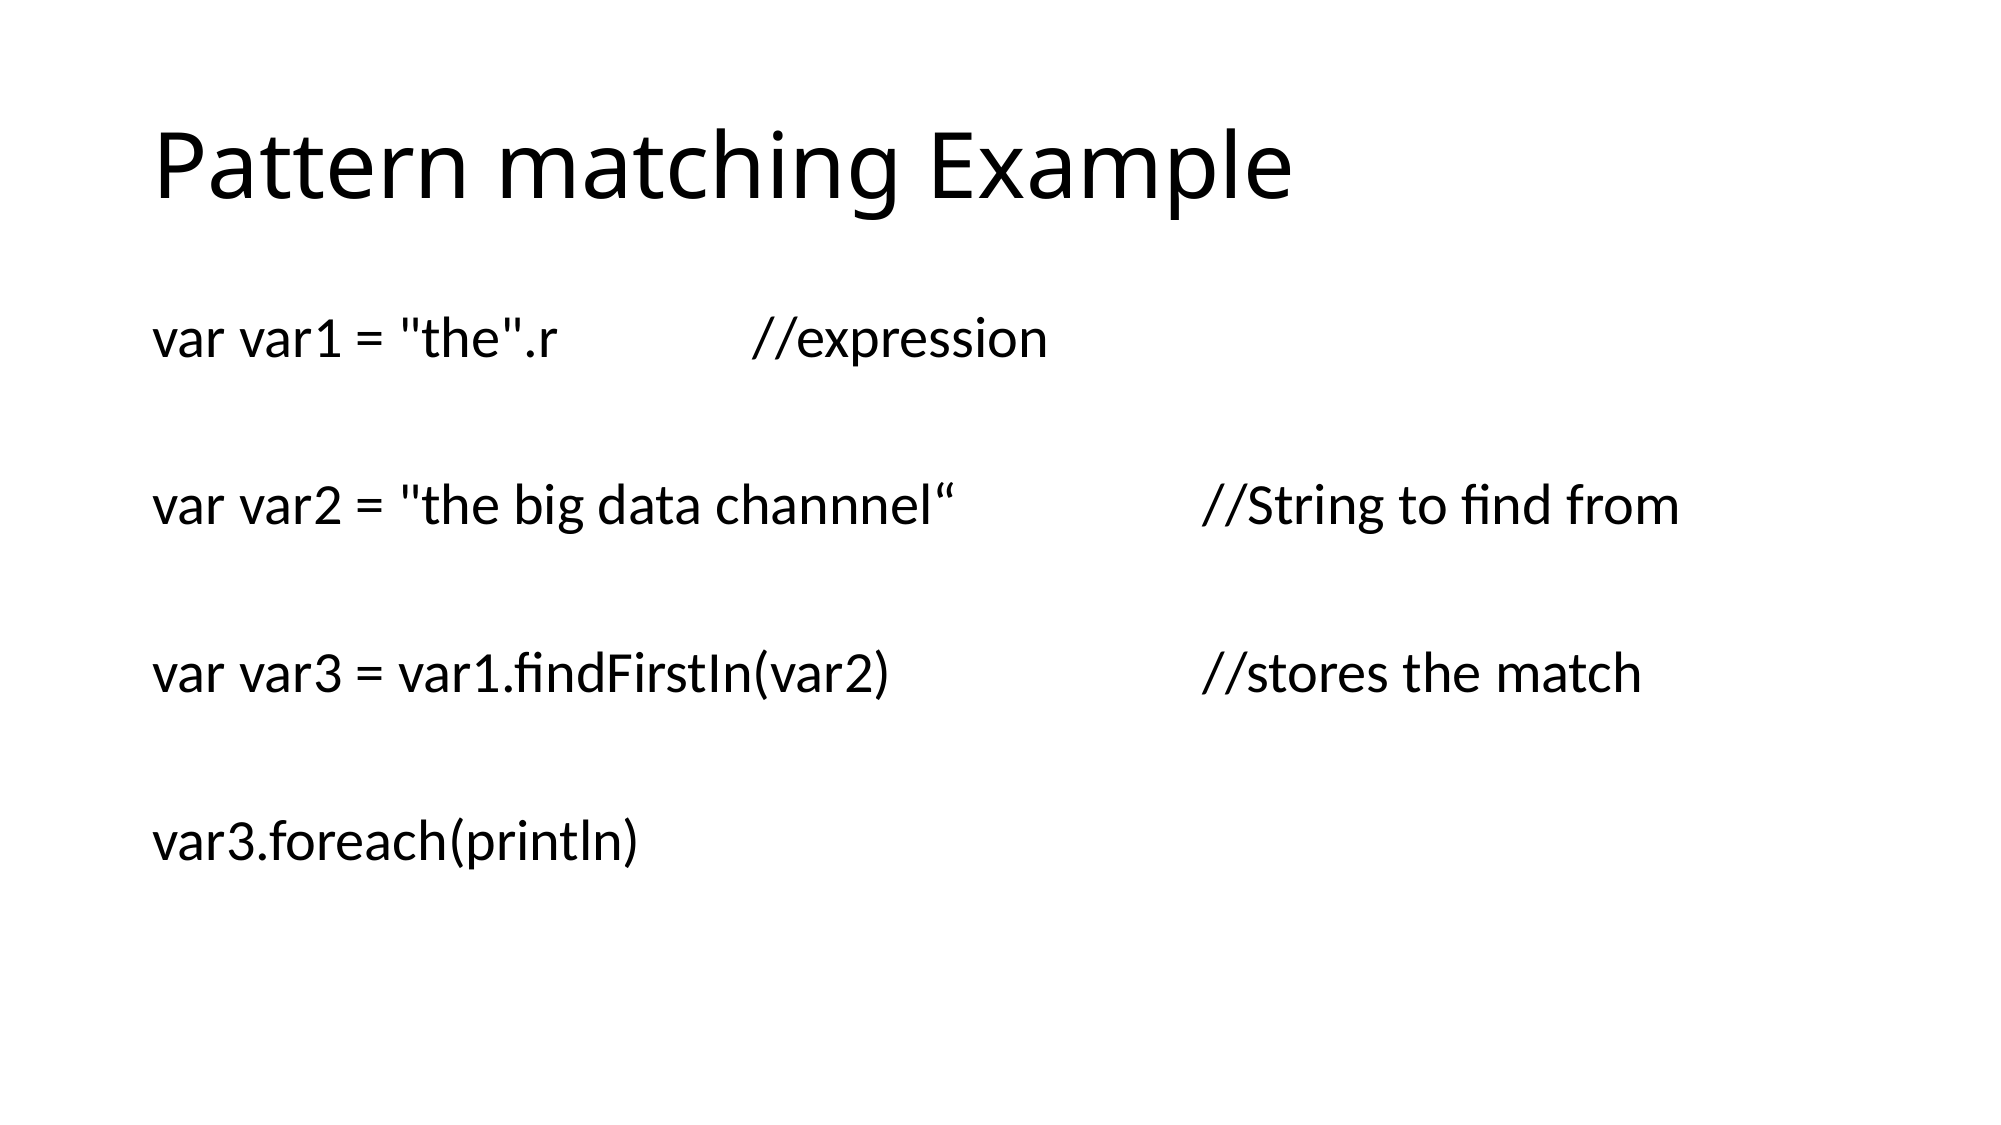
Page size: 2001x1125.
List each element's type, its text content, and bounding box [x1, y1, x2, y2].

title Pattern matching Example [137, 59, 1863, 278]
list var var1 = "the".r //expression var var2 = "the big data channnel“ //String to find from var var3 = var1.findFirstIn(var2) //stores the match var3.foreach(println) [137, 299, 1863, 1014]
